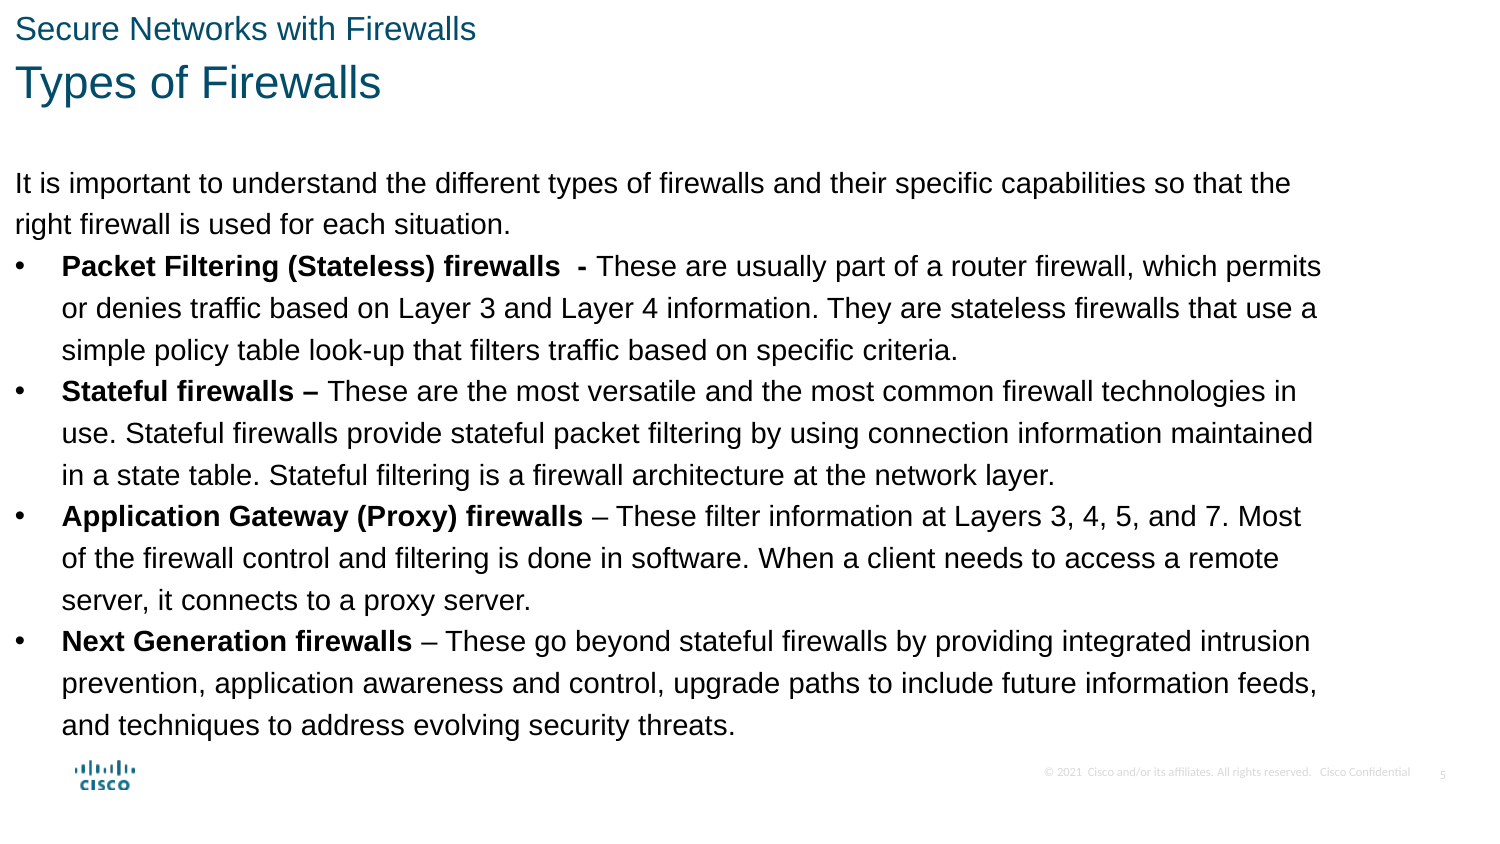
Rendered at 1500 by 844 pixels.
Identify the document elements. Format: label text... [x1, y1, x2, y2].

picture [75, 759, 135, 790]
list Secure Networks with Firewalls [0, 0, 1500, 45]
slide_number 5 [1425, 759, 1500, 797]
list Types of Firewalls [0, 45, 1500, 195]
text_box It is important to understand the different types of firewalls and their specific capabilities so that the right firewall is used for each situation. Packet Filtering (Stateless) firewalls - These are usually part of a router firewall, which permits or denies traffic based on Layer 3 and Layer 4 information. They are stateless firewalls that use a simple policy table look-up that filters traffic based on specific criteria. Stateful firewalls – These are the most versatile and the most common firewall technologies in use. Stateful firewalls provide stateful packet filtering by using connection information maintained in a state table. Stateful filtering is a firewall architecture at the network layer. Application Gateway (Proxy) firewalls – These filter information at Layers 3, 4, 5, and 7. Most of the firewall control and filtering is done in software. When a client needs to access a remote server, it connects to a proxy server. Next Generation firewalls – These go beyond stateful firewalls by providing integrated intrusion prevention, application awareness and control, upgrade paths to include future information feeds, and techniques to address evolving security threats. [0, 149, 1350, 572]
